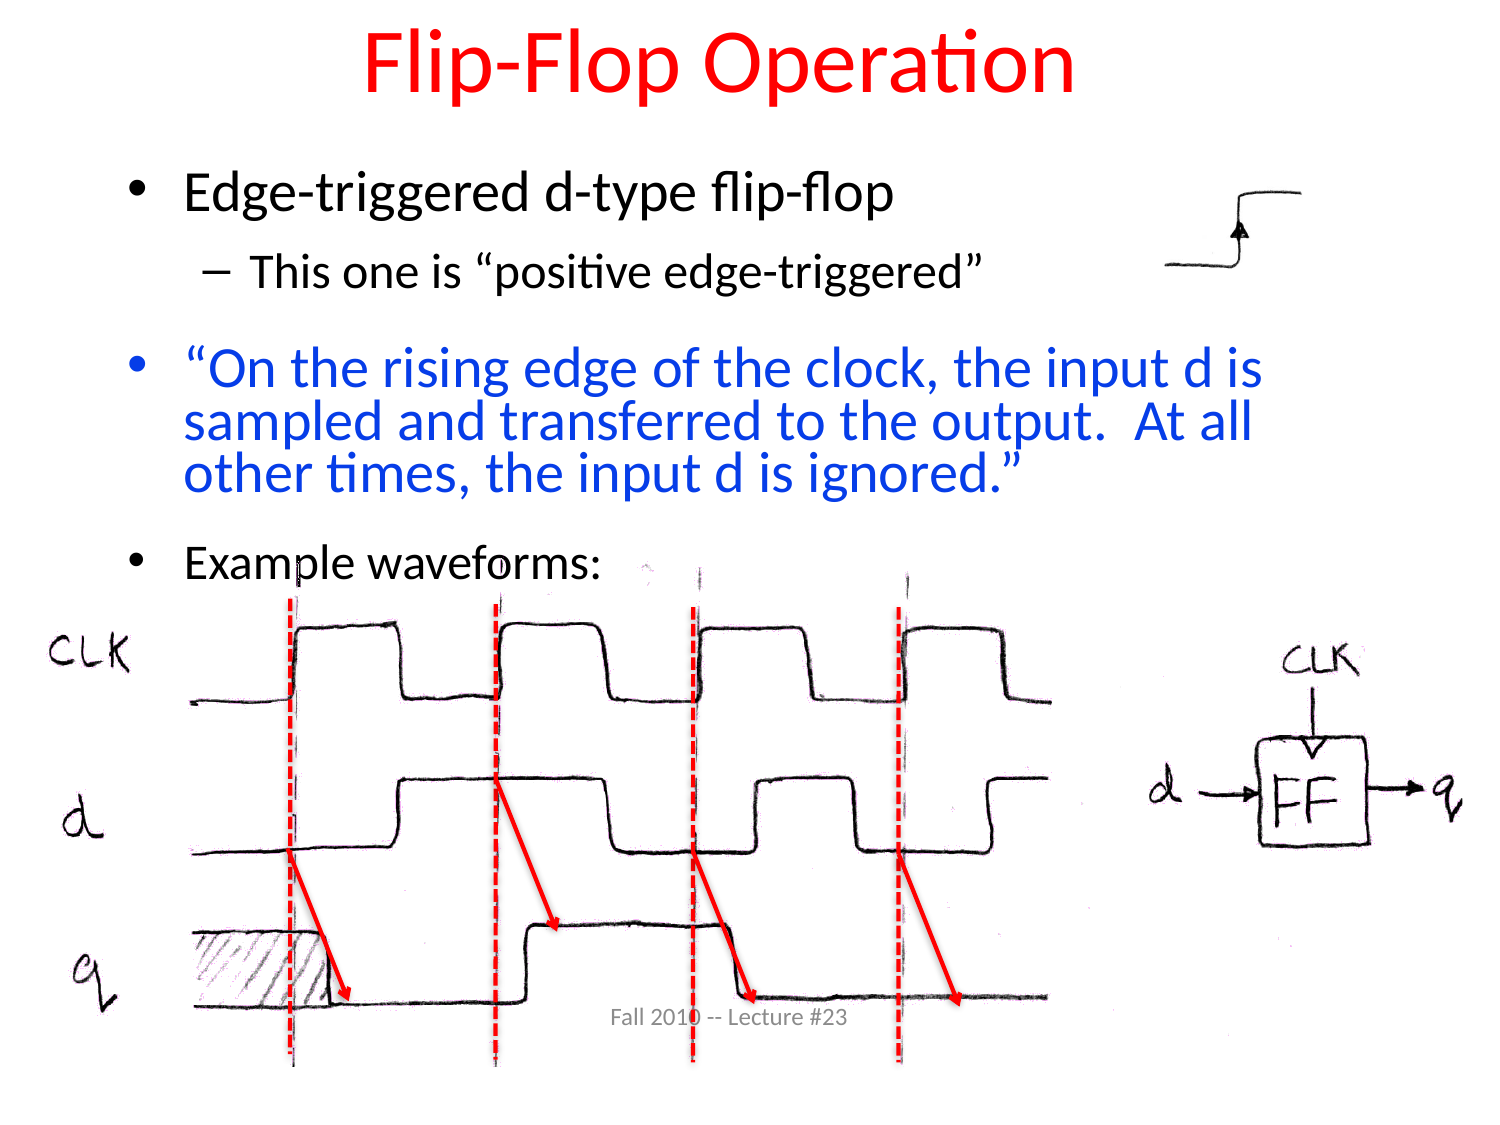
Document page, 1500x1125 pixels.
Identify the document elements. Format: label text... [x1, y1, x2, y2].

picture [1162, 174, 1306, 270]
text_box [852, 899, 1006, 962]
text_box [646, 896, 801, 959]
picture [24, 549, 1463, 1067]
list Edge-triggered d-type flip-flop This one is “positive edge-triggered” “On the rising edge of the clock, the input d is sampled and transferred to the output. At all other times, the input d is ignored.” Example waveforms: [112, 162, 1400, 548]
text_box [241, 893, 395, 956]
title Flip-Flop Operation [125, 0, 1317, 162]
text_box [449, 824, 603, 887]
